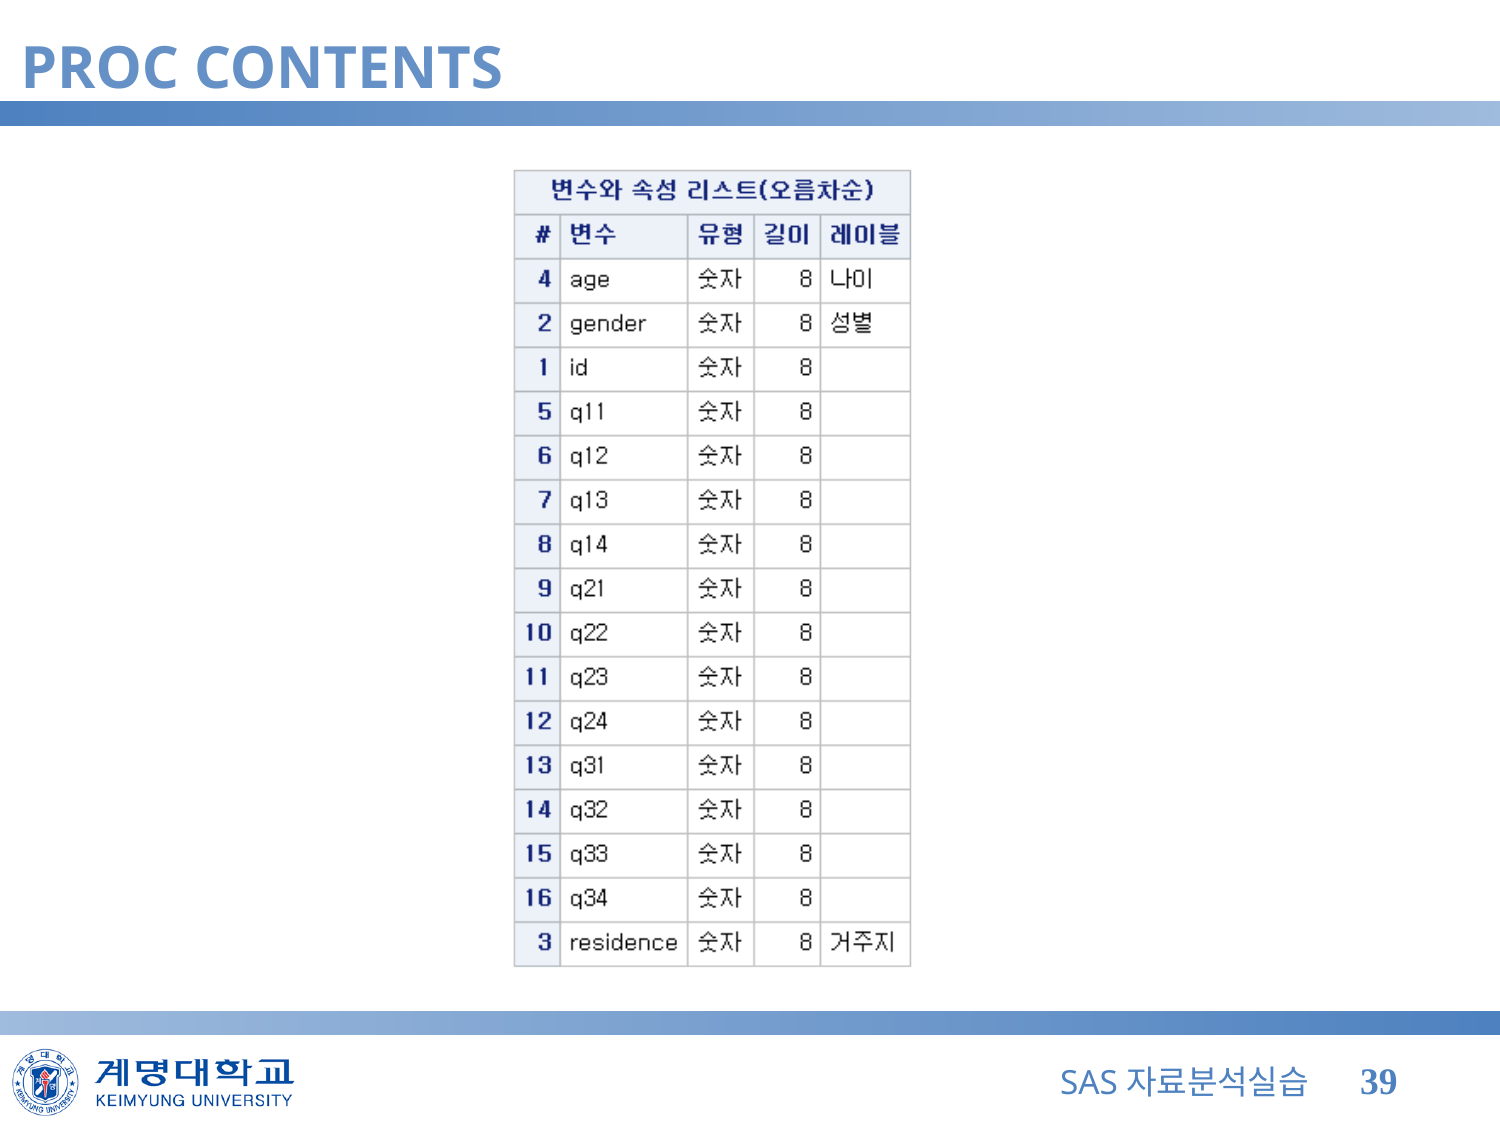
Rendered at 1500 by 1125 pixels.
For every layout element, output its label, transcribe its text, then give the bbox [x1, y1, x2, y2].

title PROC CONTENTS [5, 31, 1306, 100]
picture [478, 158, 939, 976]
picture [5, 1043, 301, 1121]
